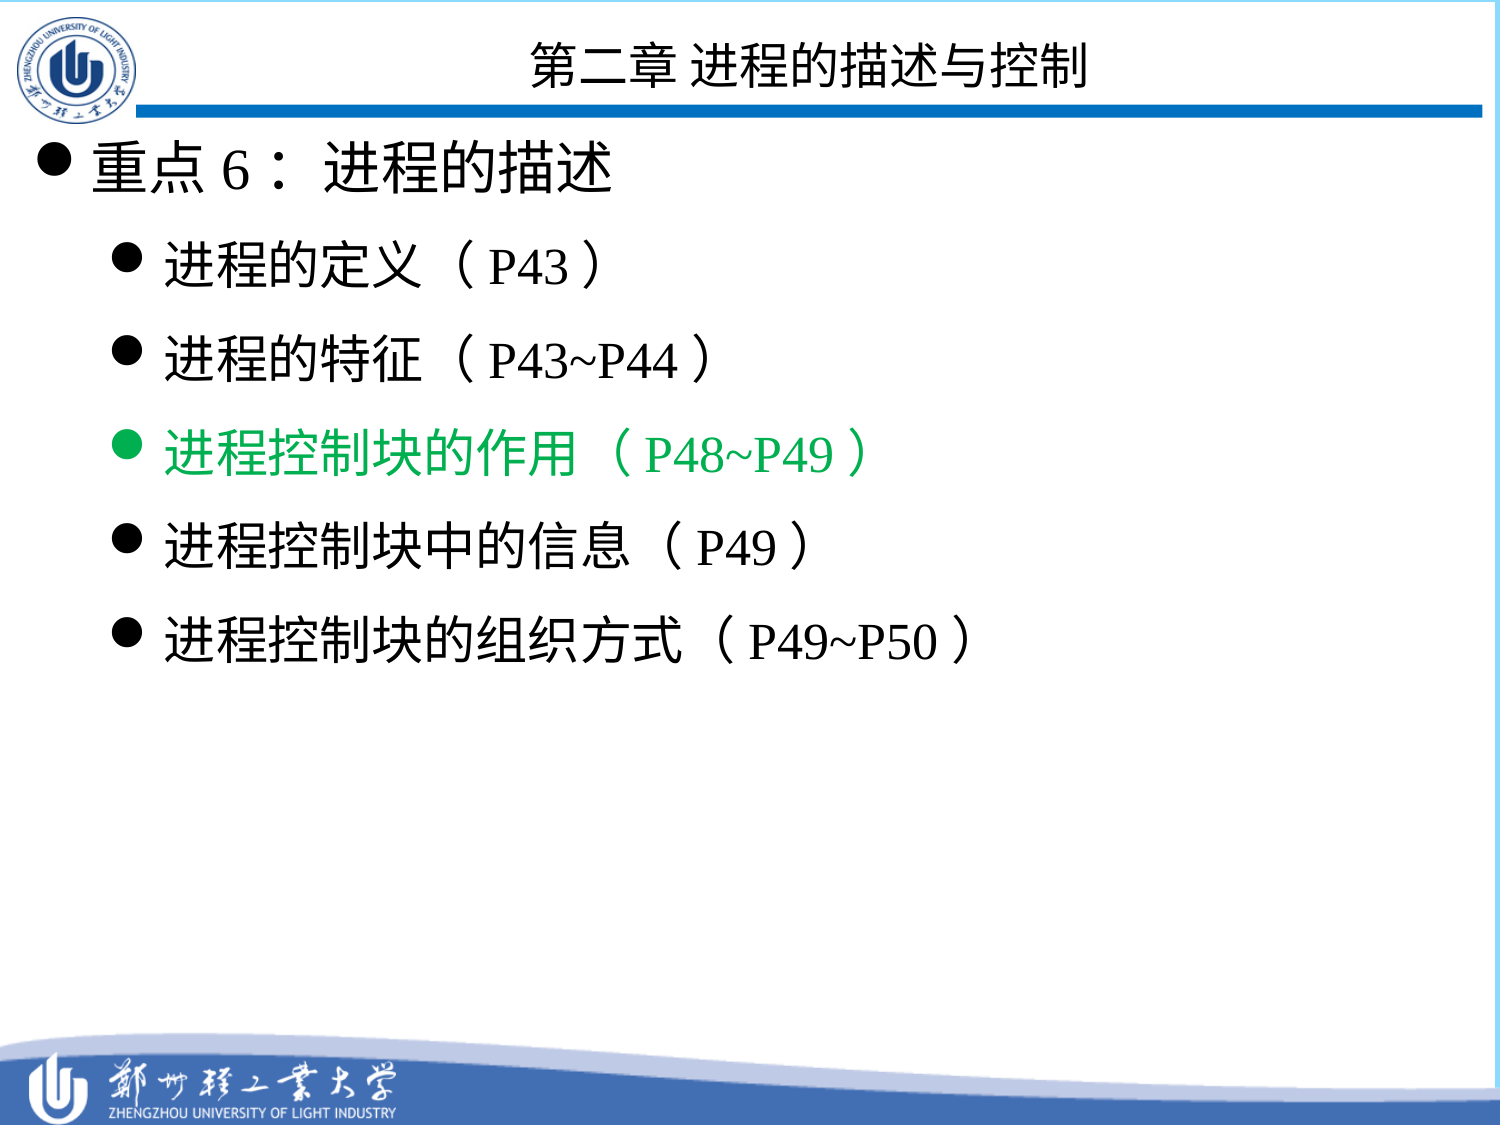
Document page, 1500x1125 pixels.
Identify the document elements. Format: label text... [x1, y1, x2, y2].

list 重点6：进程的描述 进程的定义（P43） 进程的特征（P43~P44） 进程控制块的作用（P48~P49） 进程控制块中的信息（P49） 进程控制块的组织方式（P49~P50） [17, 123, 1483, 1059]
picture [17, 17, 136, 123]
title 第二章 进程的描述与控制 [135, 8, 1483, 104]
picture [0, 1023, 1500, 1125]
